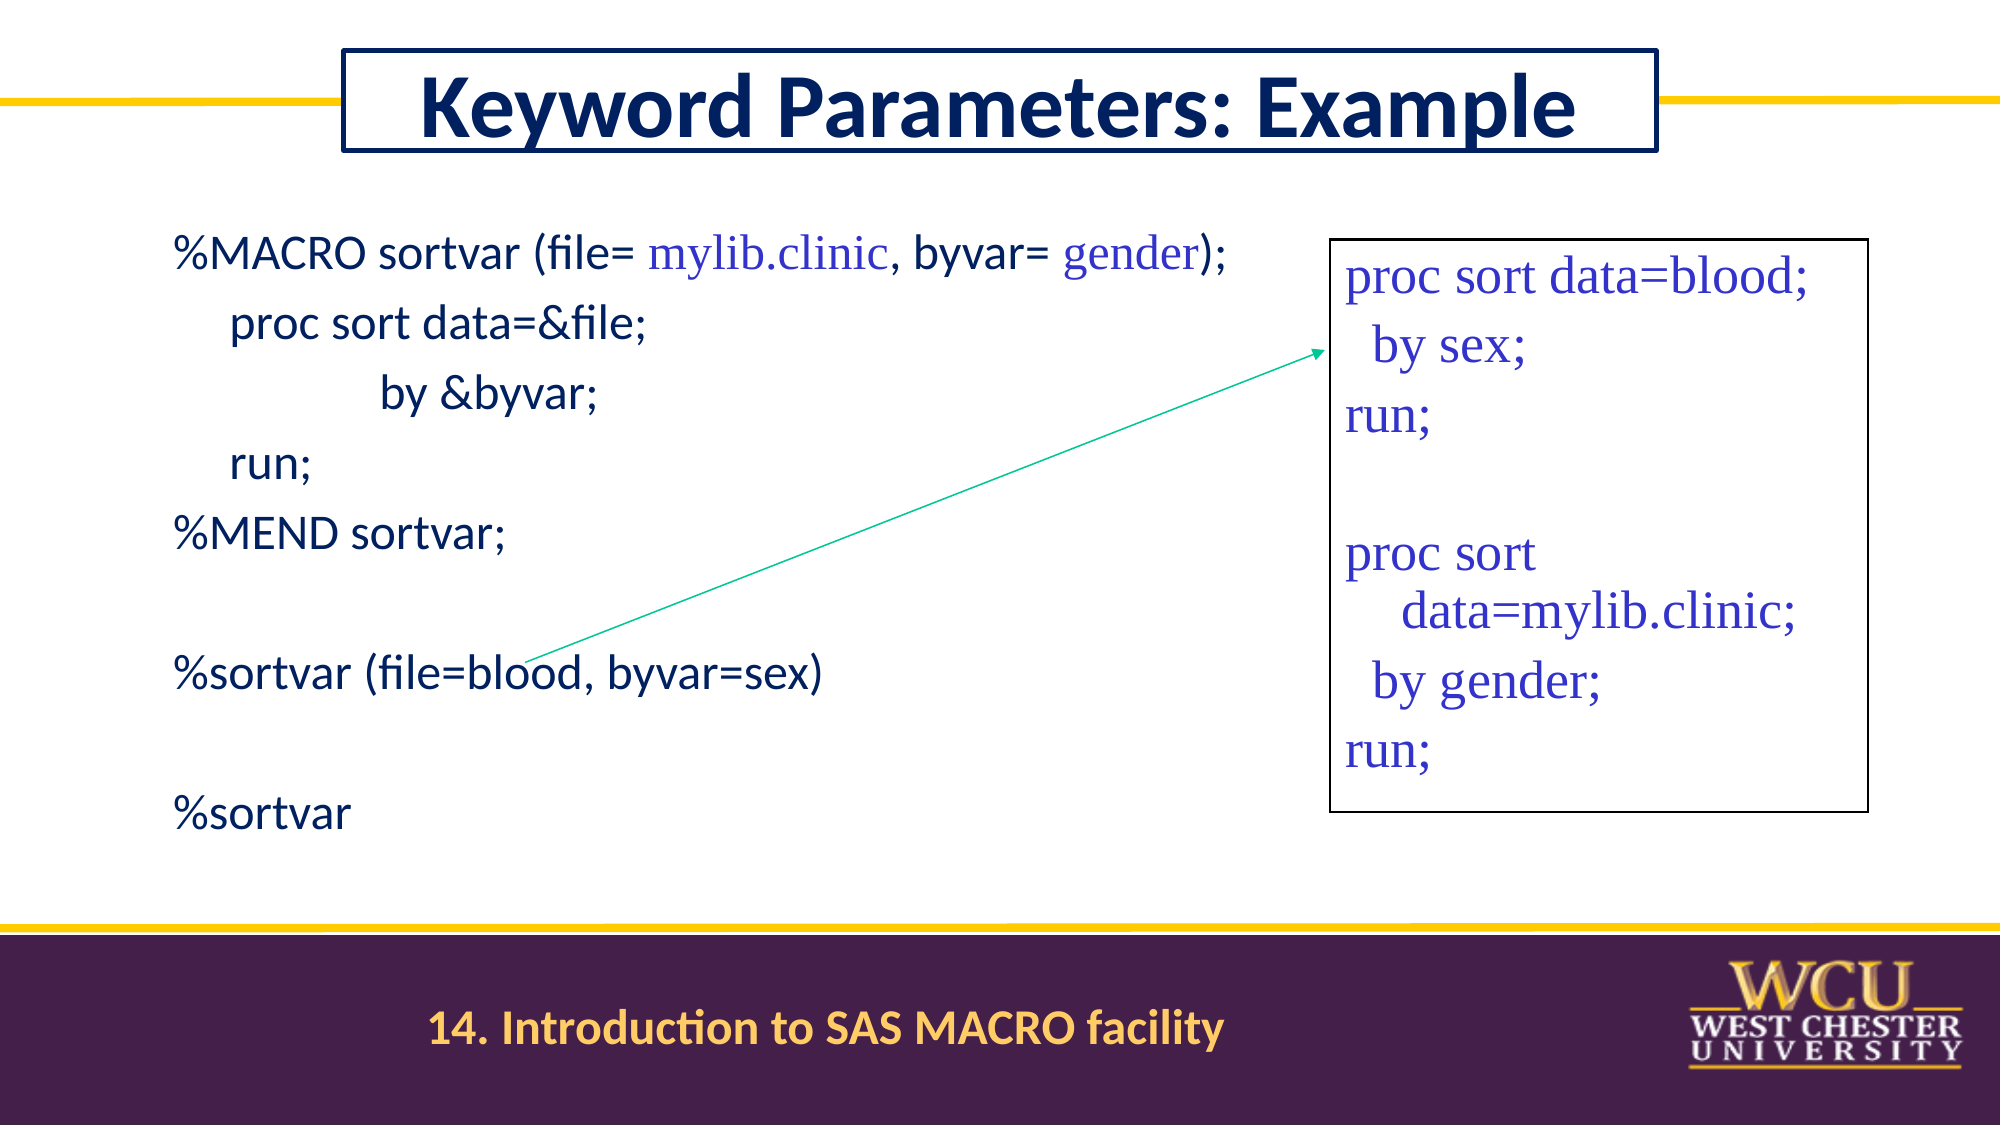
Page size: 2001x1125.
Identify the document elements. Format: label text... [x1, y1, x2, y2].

text_box Keyword Parameters: Example [343, 50, 1657, 151]
list %MACRO sortvar (file= mylib.clinic, byvar= gender); proc sort data=&file; by &byvar; run; %MEND sortvar; %sortvar (file=blood, byvar=sex) %sortvar [158, 212, 1331, 888]
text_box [524, 349, 1326, 663]
picture [0, 935, 2000, 1125]
list proc sort data=blood; by sex; run; proc sort data=mylib.clinic; by gender; run; [1330, 239, 1868, 813]
